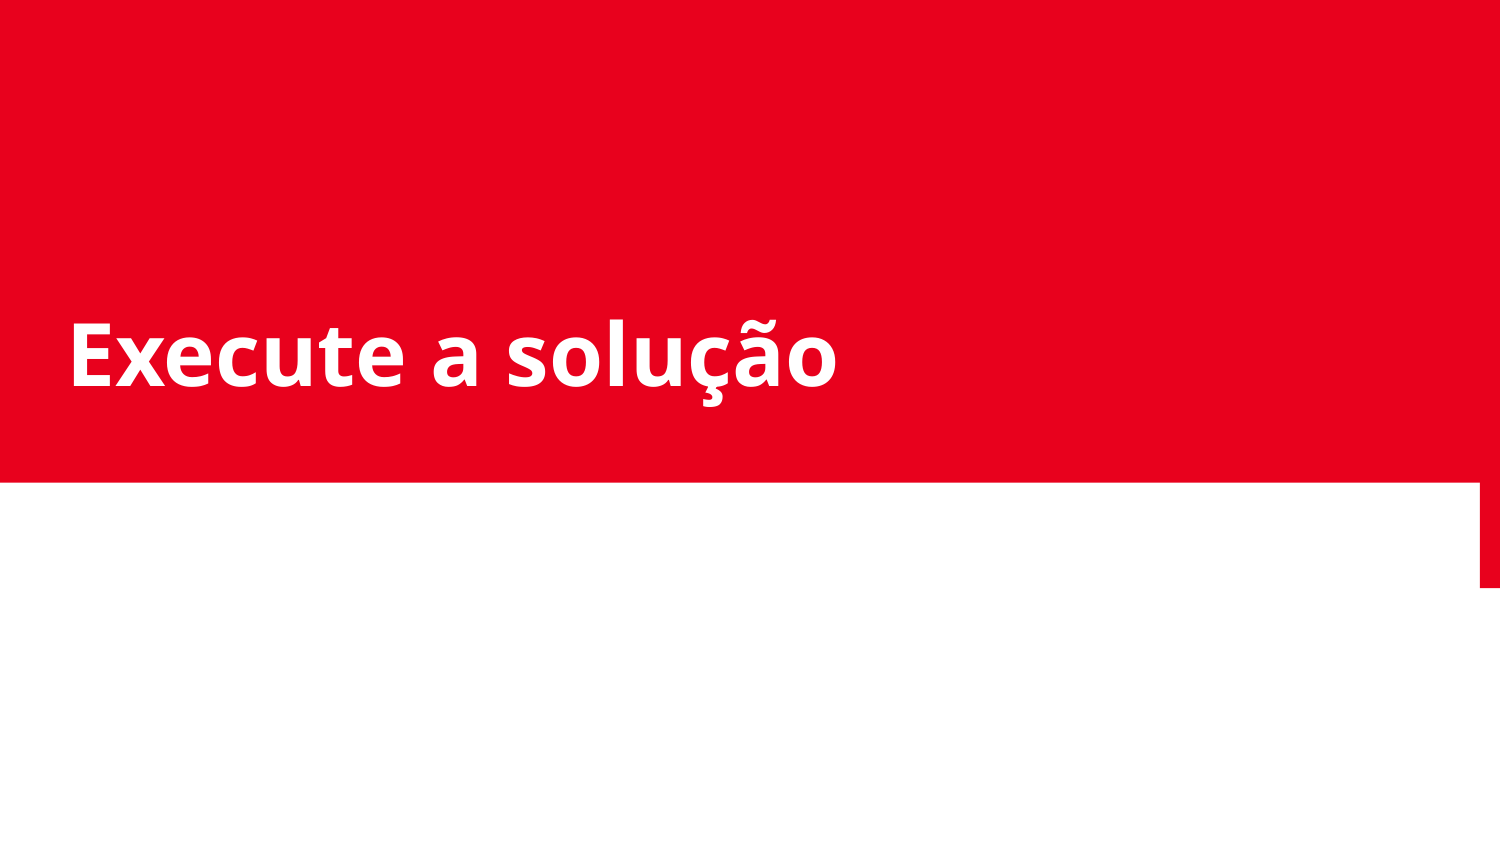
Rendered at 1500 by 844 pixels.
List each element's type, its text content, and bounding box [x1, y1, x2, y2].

title Execute a solução [51, 260, 1176, 442]
